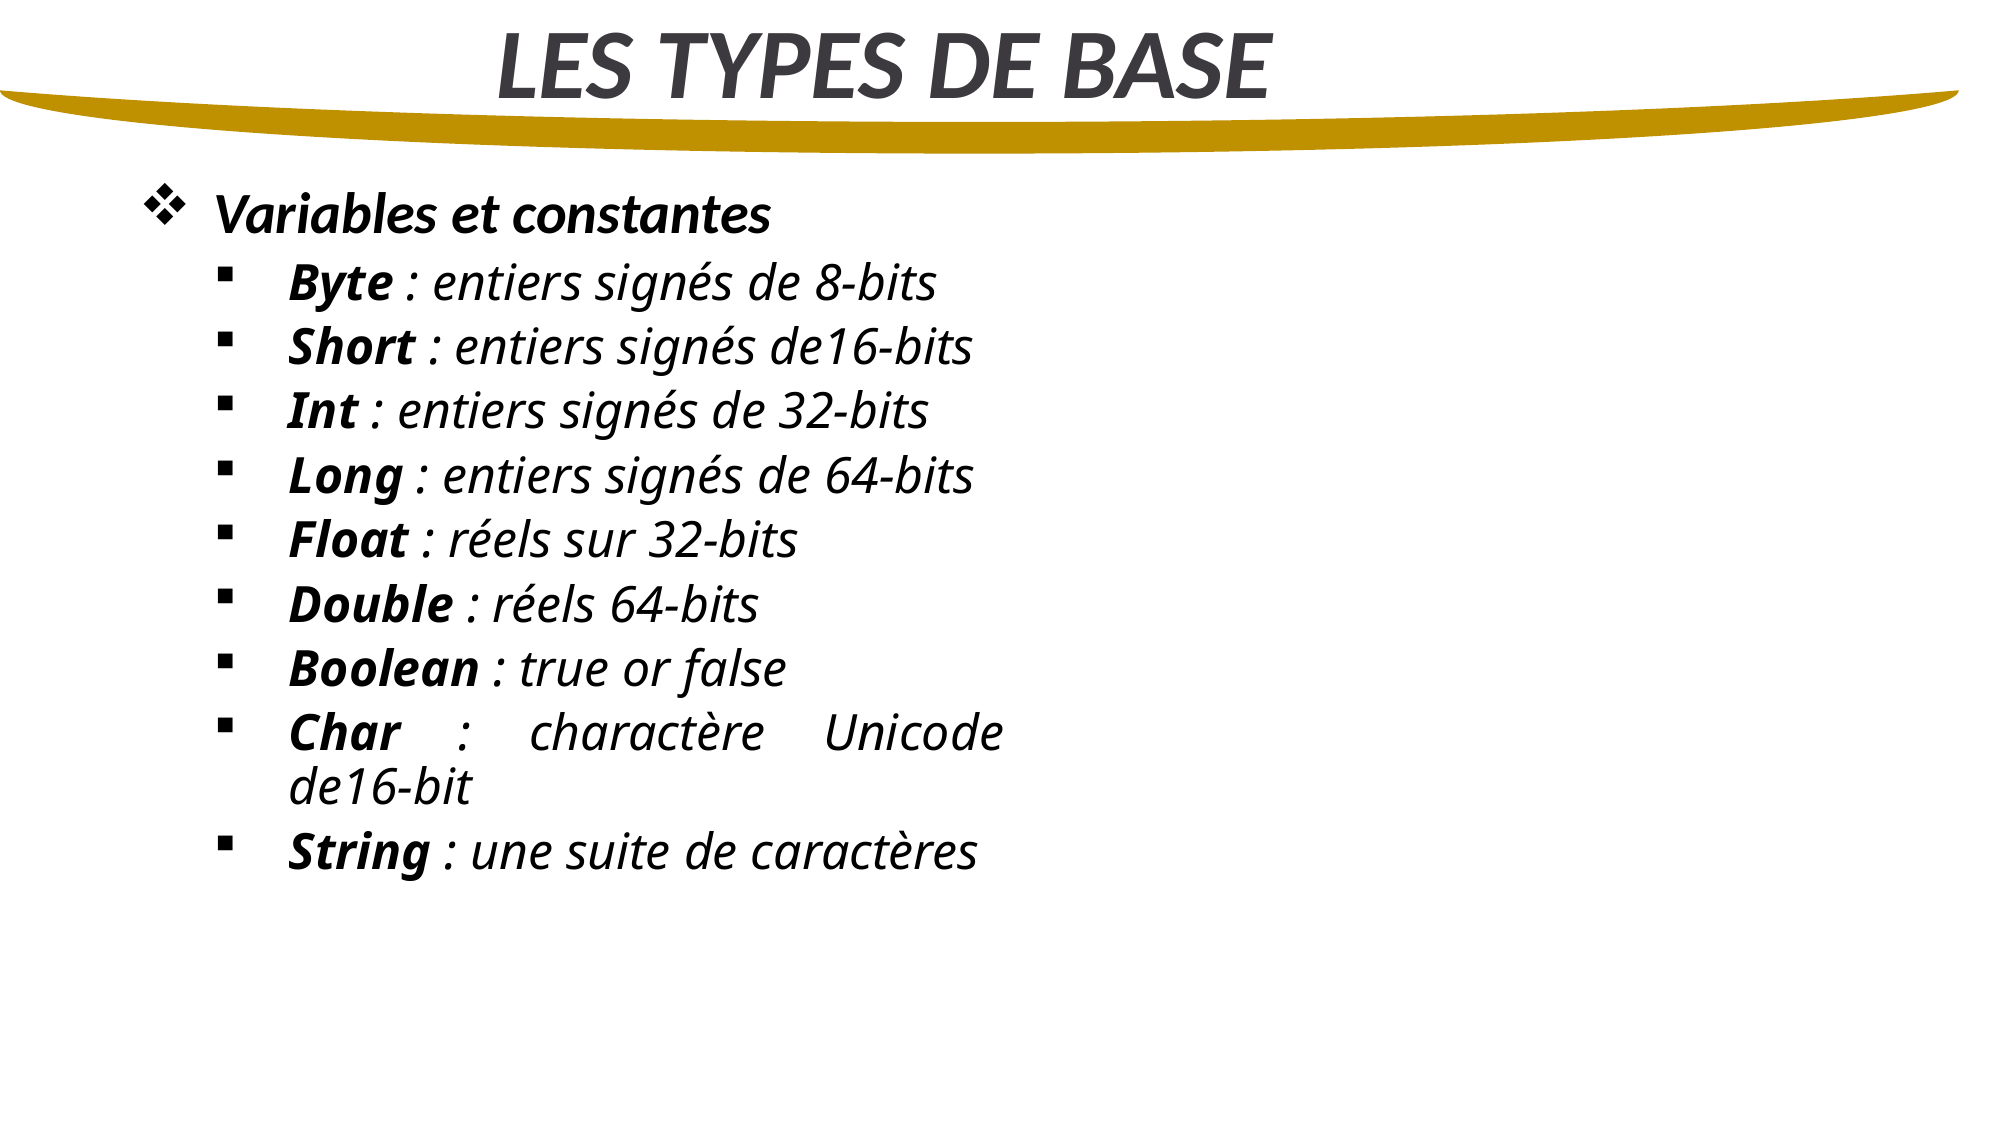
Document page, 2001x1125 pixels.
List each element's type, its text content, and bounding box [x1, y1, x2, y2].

text_box Variables et constantes Byte : entiers signés de 8-bits Short : entiers signés de16-bits Int : entiers signés de 32-bits Long : entiers signés de 64-bits Float : réels sur 32-bits Double : réels 64-bits Boolean : true or false Char : charactère Unicode de16-bit String : une suite de caractères [48, 176, 1019, 1093]
text_box LES TYPES DE BASE [482, 0, 1288, 126]
text_box [0, 89, 1961, 155]
